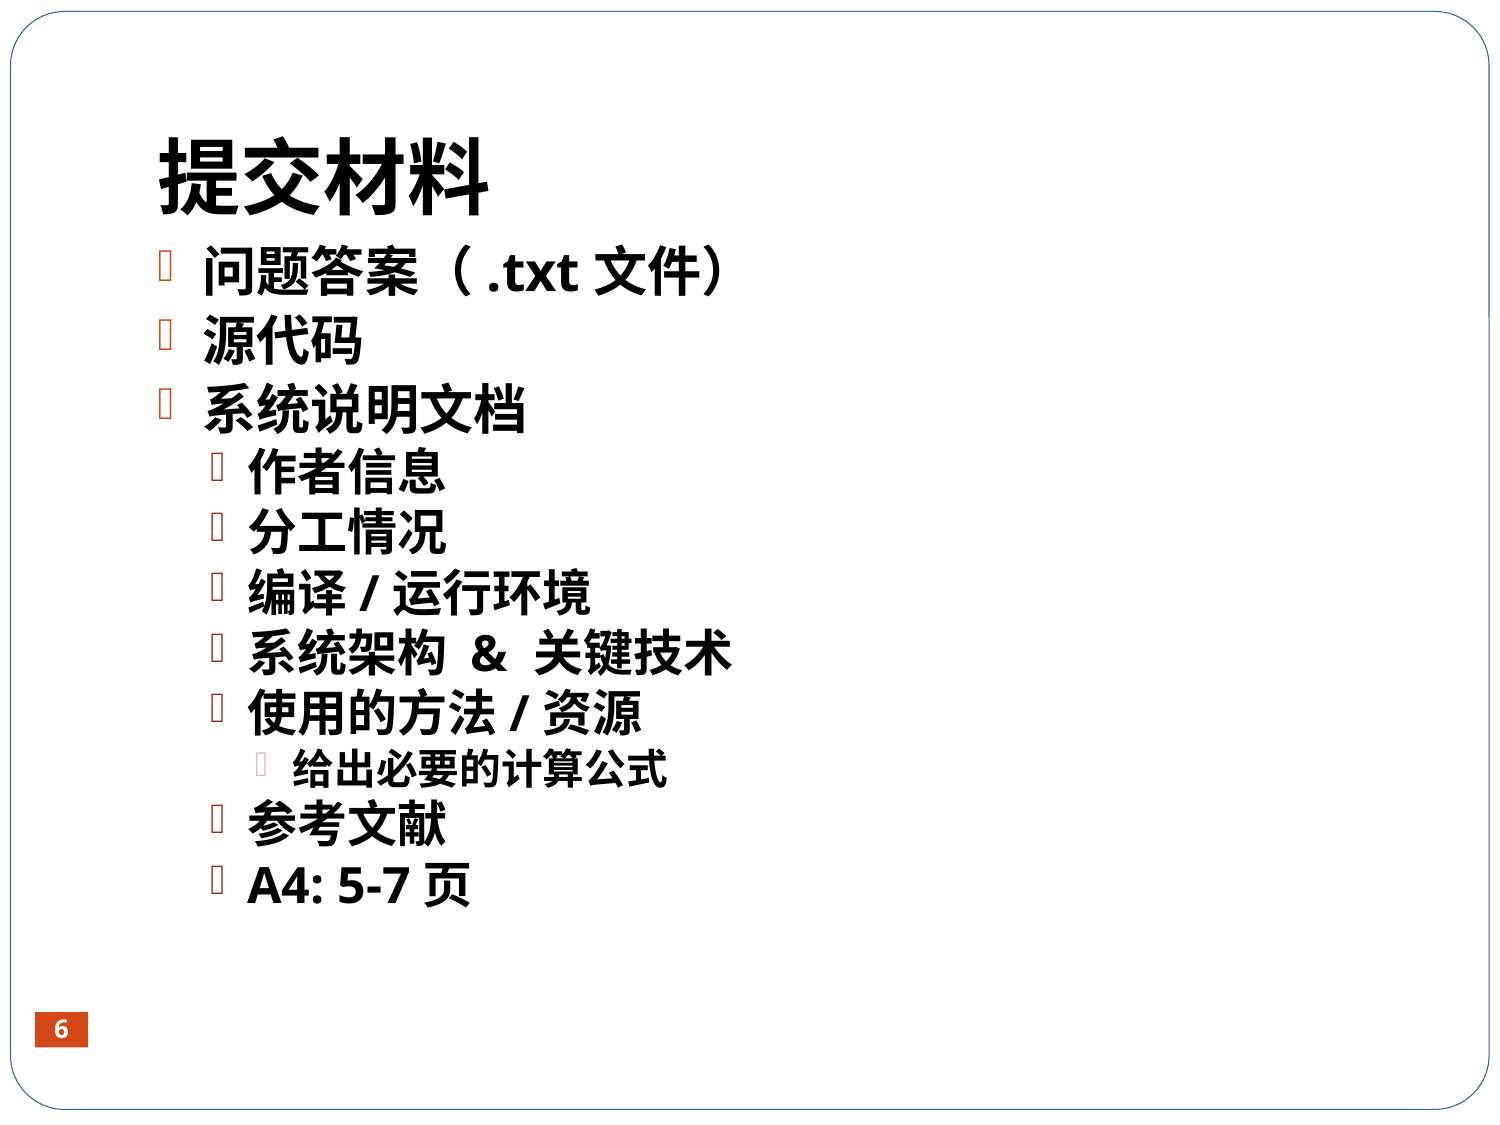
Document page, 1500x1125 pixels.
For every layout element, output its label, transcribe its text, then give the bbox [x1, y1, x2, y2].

title 提交材料 [149, 44, 1426, 234]
slide_number 6 [34, 1011, 89, 1048]
list 问题答案（.txt文件） 源代码 系统说明文档 作者信息 分工情况 编译/运行环境 系统架构 & 关键技术 使用的方法/资源 给出必要的计算公式 参考文献 A4: 5-7页 [149, 236, 1426, 988]
